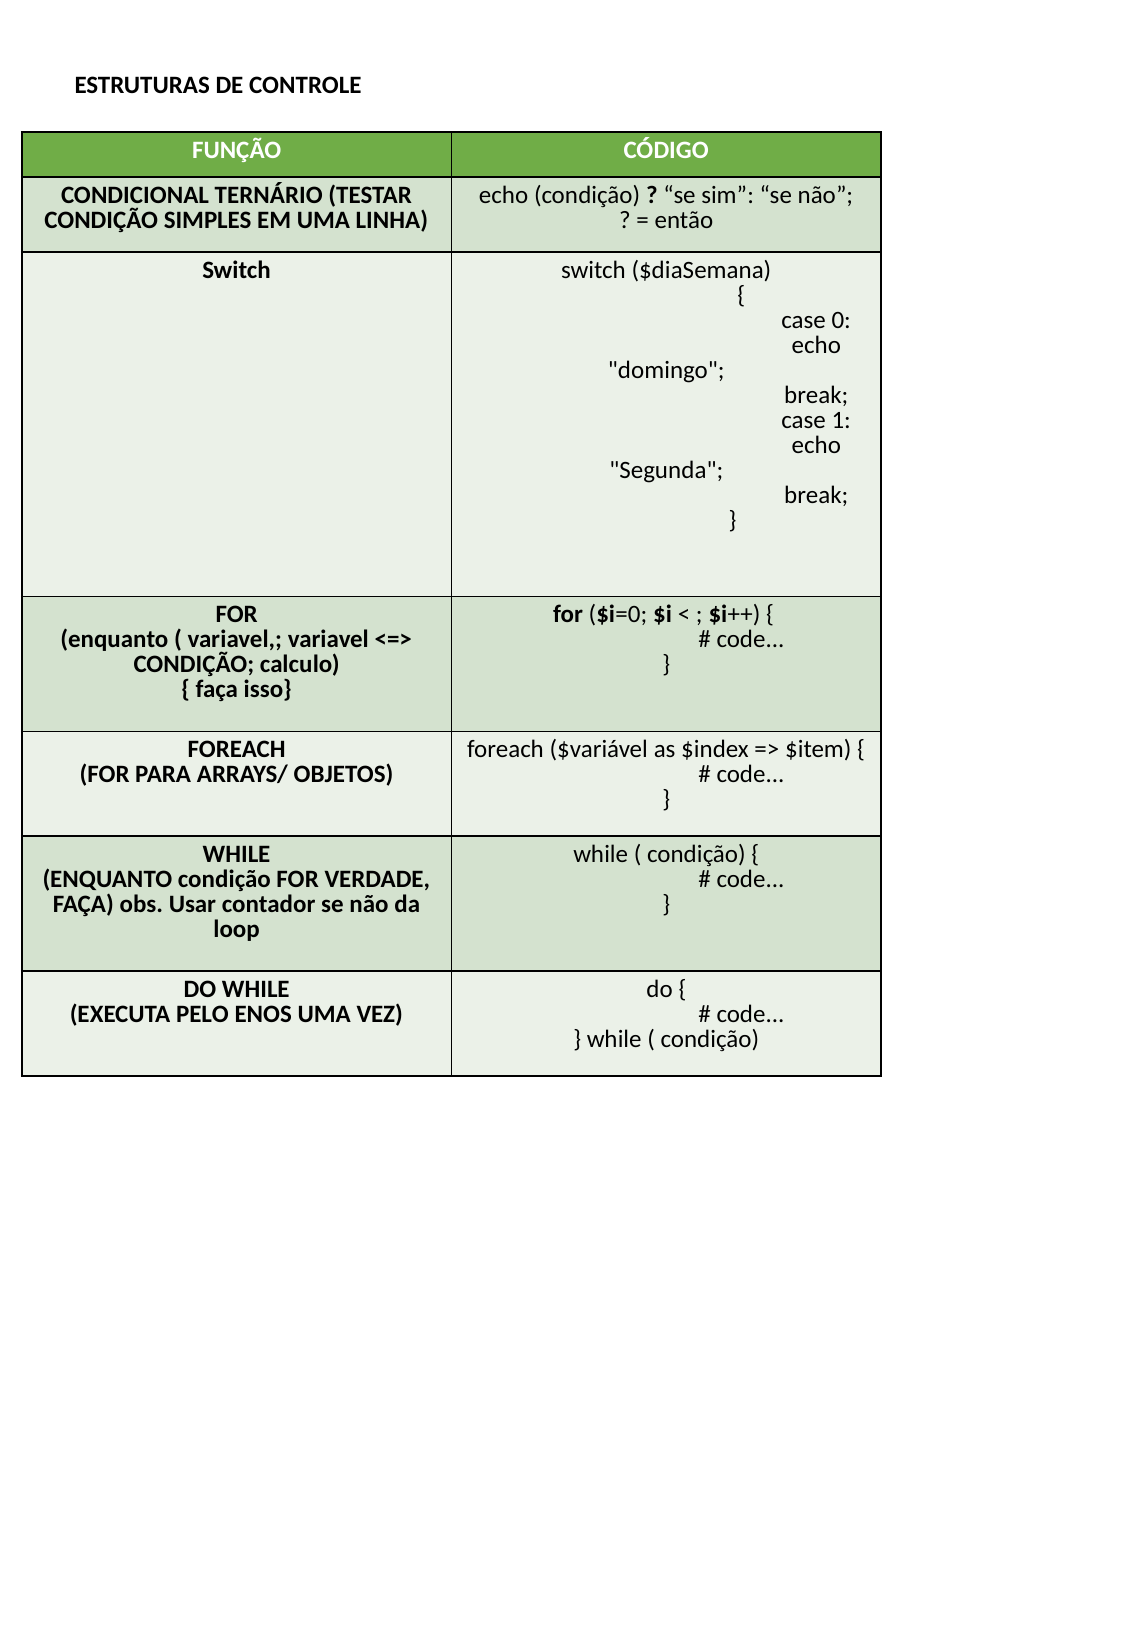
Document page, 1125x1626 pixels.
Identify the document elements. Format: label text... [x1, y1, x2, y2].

table_cell FOR (enquanto ( variavel,; variavel <=> CONDIÇÃO; calculo) { faça isso} [23, 597, 451, 731]
table_cell switch ($diaSemana) { case 0: echo "domingo"; break; case 1: echo "Segunda"; break; } [452, 253, 880, 596]
table_cell echo (condição) ? “se sim”: “se não”; ? = então [452, 178, 880, 251]
table_cell WHILE (ENQUANTO condição FOR VERDADE, FAÇA) obs. Usar contador se não da loop [23, 837, 451, 970]
table_cell for ($i=0; $i < ; $i++) { # code... } [452, 597, 880, 731]
table_header FUNÇÃO [23, 133, 451, 176]
table_cell while ( condição) { # code... } [452, 837, 880, 970]
table_cell foreach ($variável as $index => $item) { # code... } [452, 732, 880, 835]
table_cell DO WHILE (EXECUTA PELO ENOS UMA VEZ) [23, 972, 451, 1075]
table_cell do { # code... } while ( condição) [452, 972, 880, 1075]
table_cell Switch [23, 253, 451, 596]
table_header CÓDIGO [452, 133, 880, 176]
table_cell FOREACH (FOR PARA ARRAYS/ OBJETOS) [23, 732, 451, 835]
text_box ESTRUTURAS DE CONTROLE [59, 60, 378, 106]
table_cell CONDICIONAL TERNÁRIO (TESTAR CONDIÇÃO SIMPLES EM UMA LINHA) [23, 178, 451, 251]
